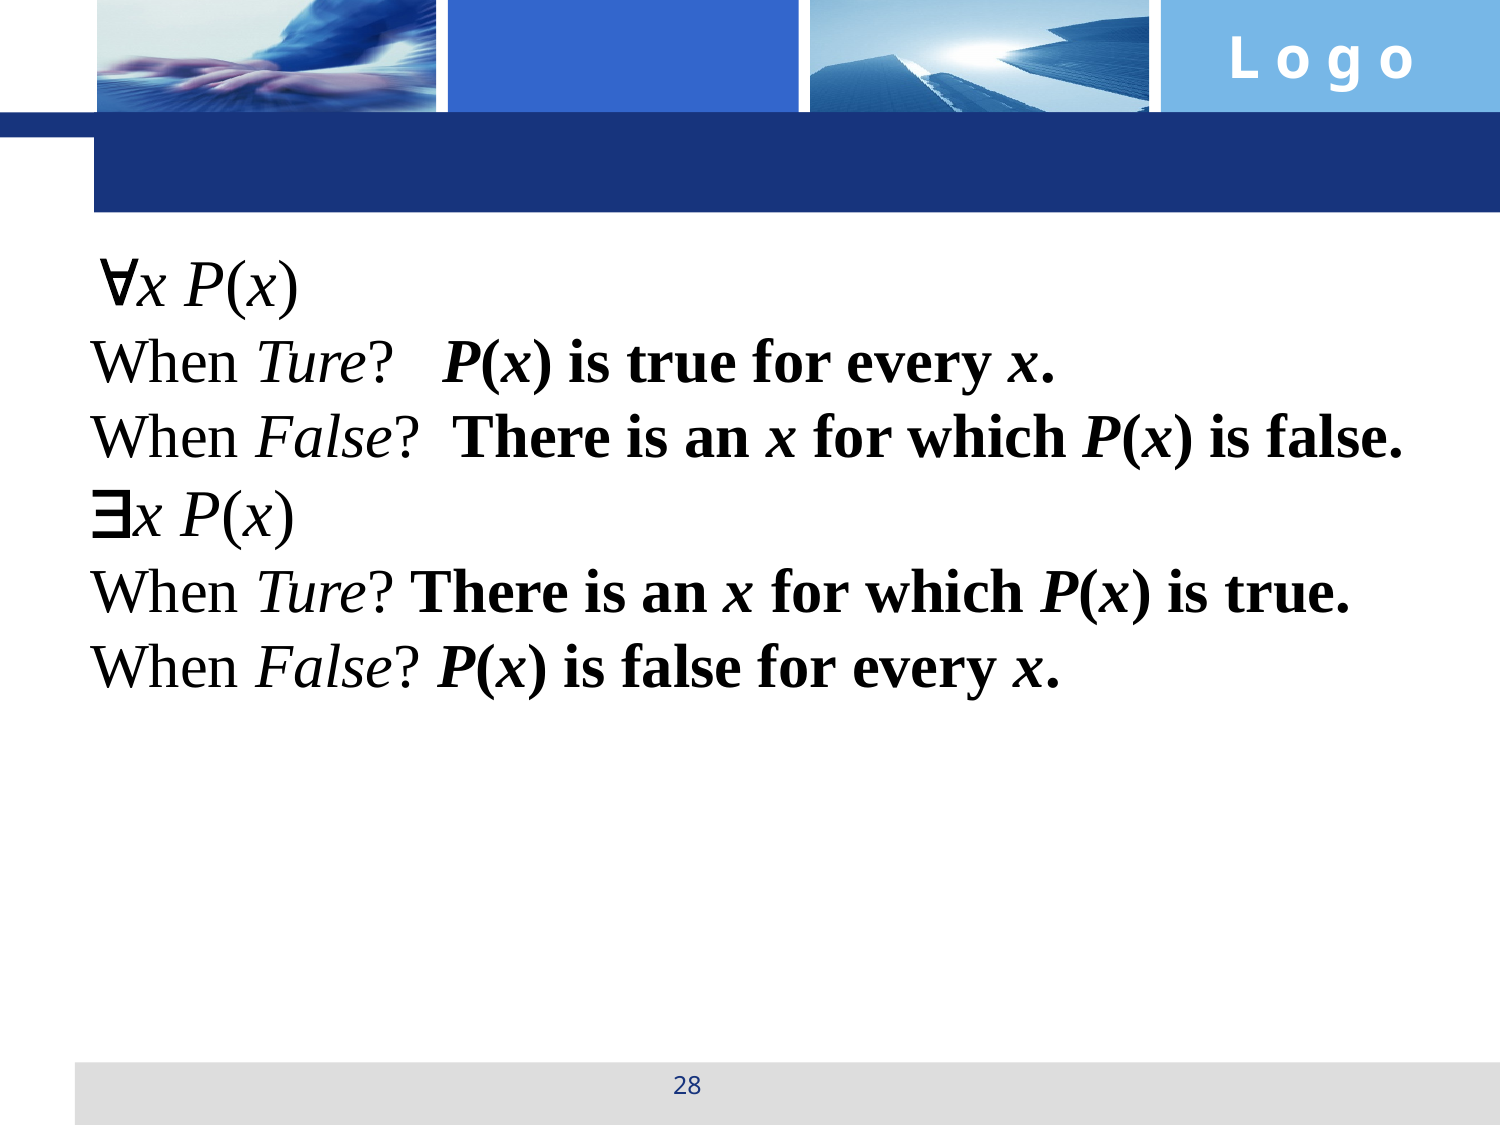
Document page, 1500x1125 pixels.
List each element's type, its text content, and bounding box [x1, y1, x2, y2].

picture [97, 0, 437, 112]
picture [810, 0, 1150, 112]
list x P(x) When Ture? P(x) is true for every x. When False? There is an x for which P(x) is false. x P(x) When Ture? There is an x for which P(x) is true. When False? P(x) is false for every x. [75, 232, 1425, 1034]
text_box 28 [512, 1062, 863, 1116]
